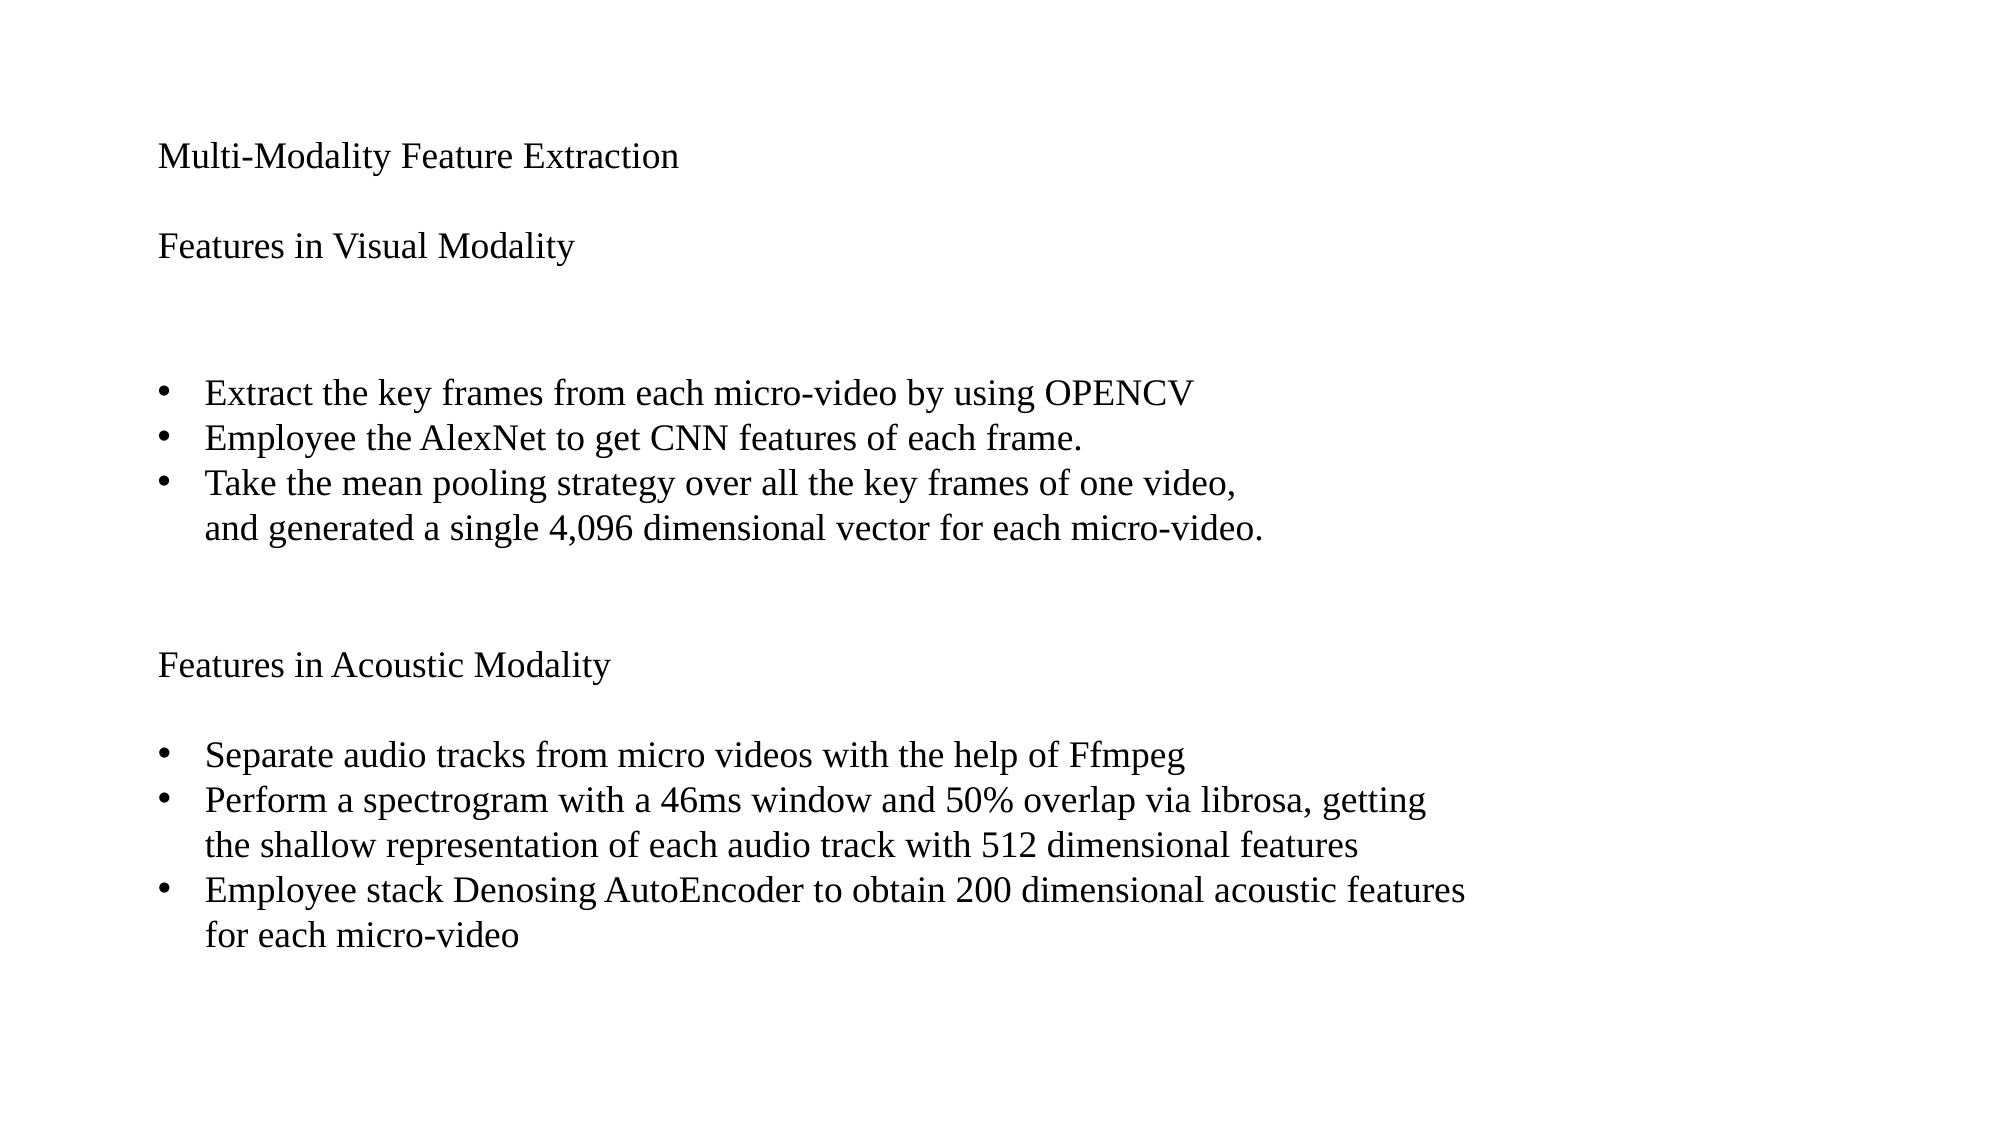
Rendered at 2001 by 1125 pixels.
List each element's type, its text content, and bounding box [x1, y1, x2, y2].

text_box Multi-Modality Feature Extraction Features in Visual Modality [143, 123, 832, 274]
text_box Extract the key frames from each micro-video by using OPENCV Employee the AlexNet to get CNN features of each frame. Take the mean pooling strategy over all the key frames of one video, and generated a single 4,096 dimensional vector for each micro-video. [143, 360, 1284, 556]
text_box Features in Acoustic Modality Separate audio tracks from micro videos with the help of Ffmpeg Perform a spectrogram with a 46ms window and 50% overlap via librosa, getting the shallow representation of each audio track with 512 dimensional features Employee stack Denosing AutoEncoder to obtain 200 dimensional acoustic features for each micro-video [143, 632, 1496, 963]
